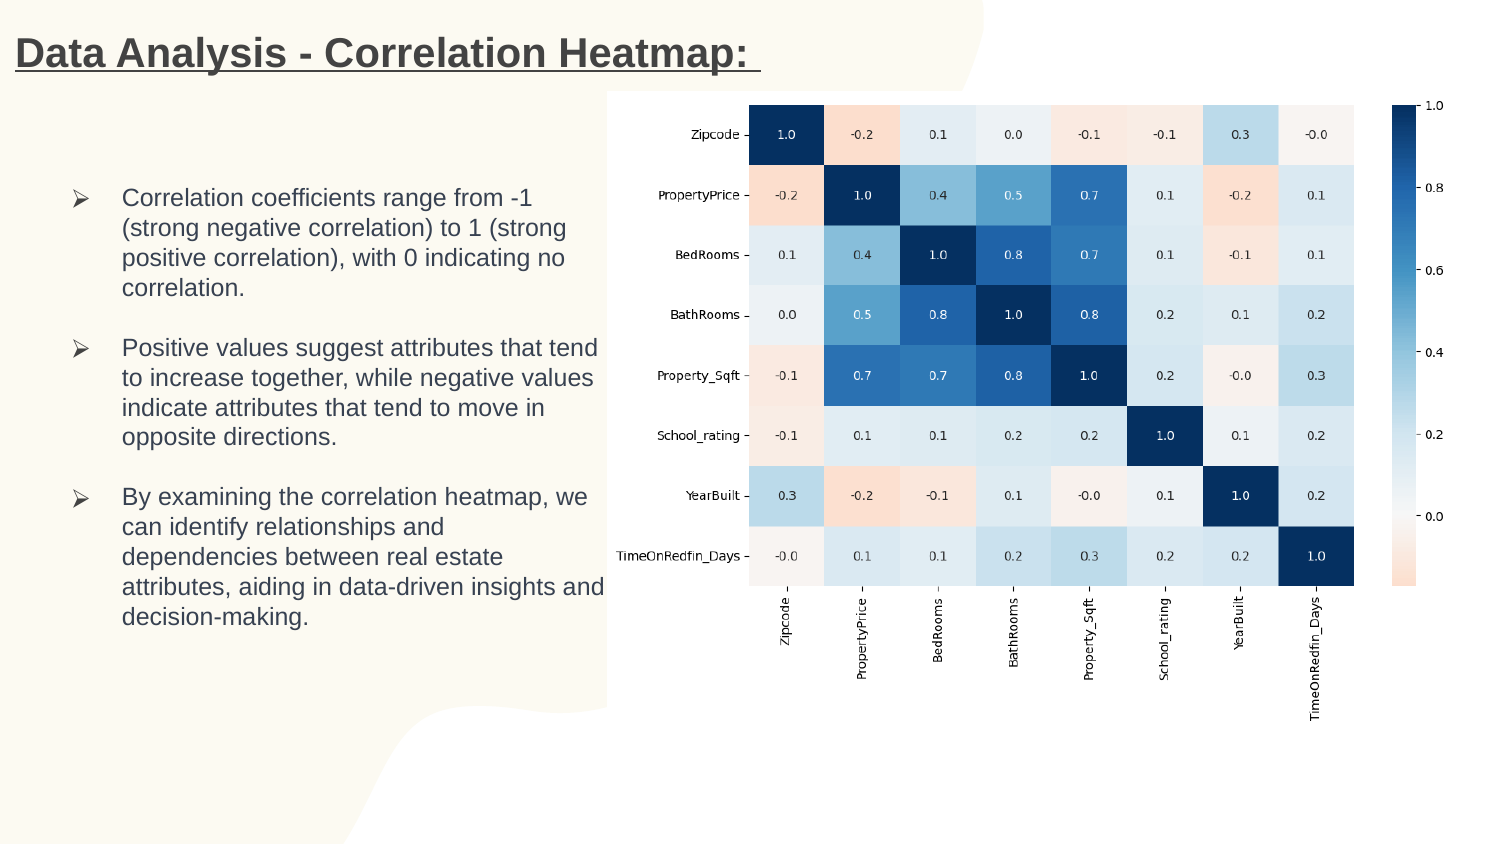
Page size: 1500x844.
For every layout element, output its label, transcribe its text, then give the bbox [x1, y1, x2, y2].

title Data Analysis - Correlation Heatmap: [0, 26, 1064, 92]
subtitle Correlation coefficients range from -1 (strong negative correlation) to 1 (strong positive correlation), with 0 indicating no correlation. Positive values suggest attributes that tend to increase together, while negative values indicate attributes that tend to move in opposite directions. By examining the correlation heatmap, we can identify relationships and dependencies between real estate attributes, aiding in data-driven insights and decision-making. [31, 166, 602, 643]
picture [607, 90, 1452, 728]
